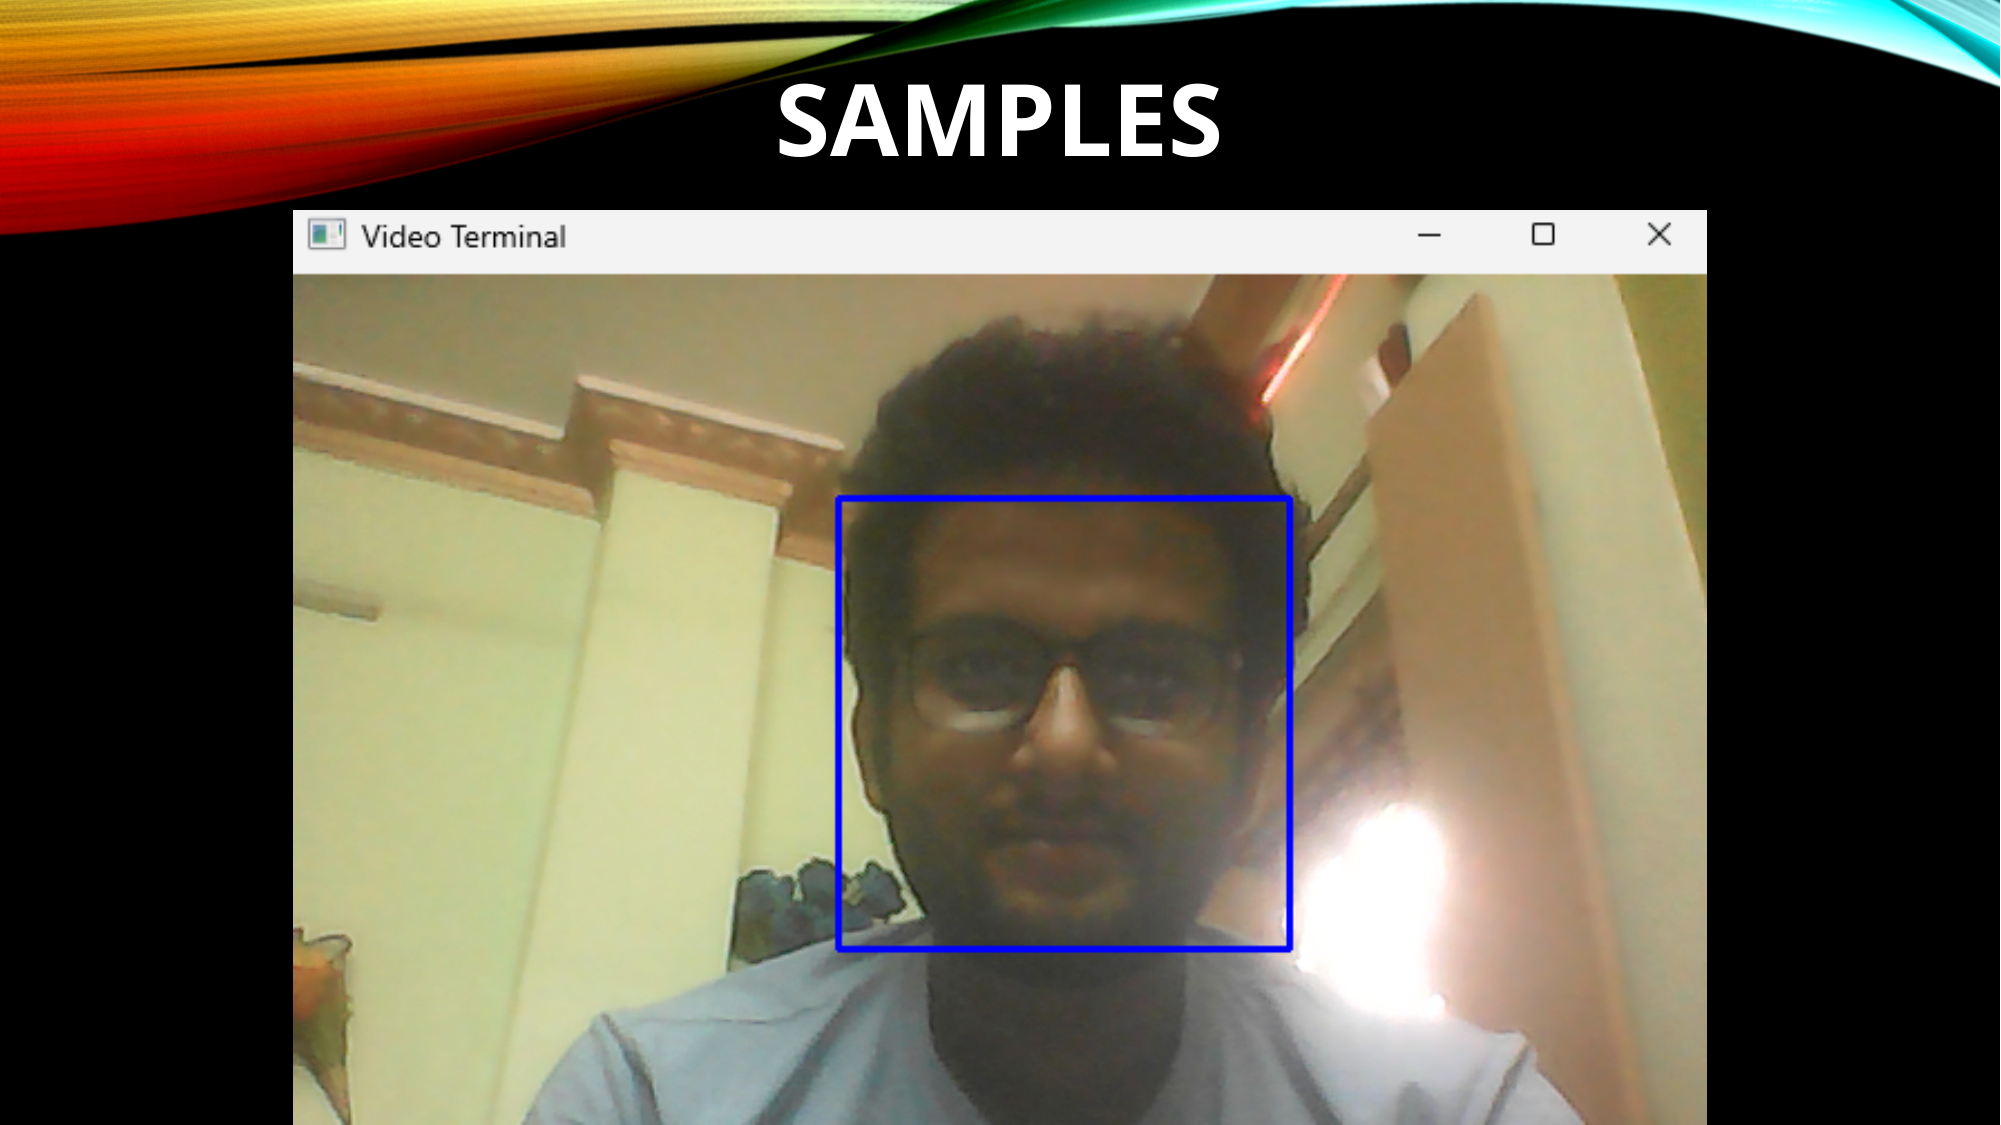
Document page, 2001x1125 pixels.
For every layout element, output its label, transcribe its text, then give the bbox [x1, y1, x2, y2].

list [293, 209, 1707, 1125]
title Samples [293, 28, 1707, 209]
picture [0, 0, 2000, 237]
